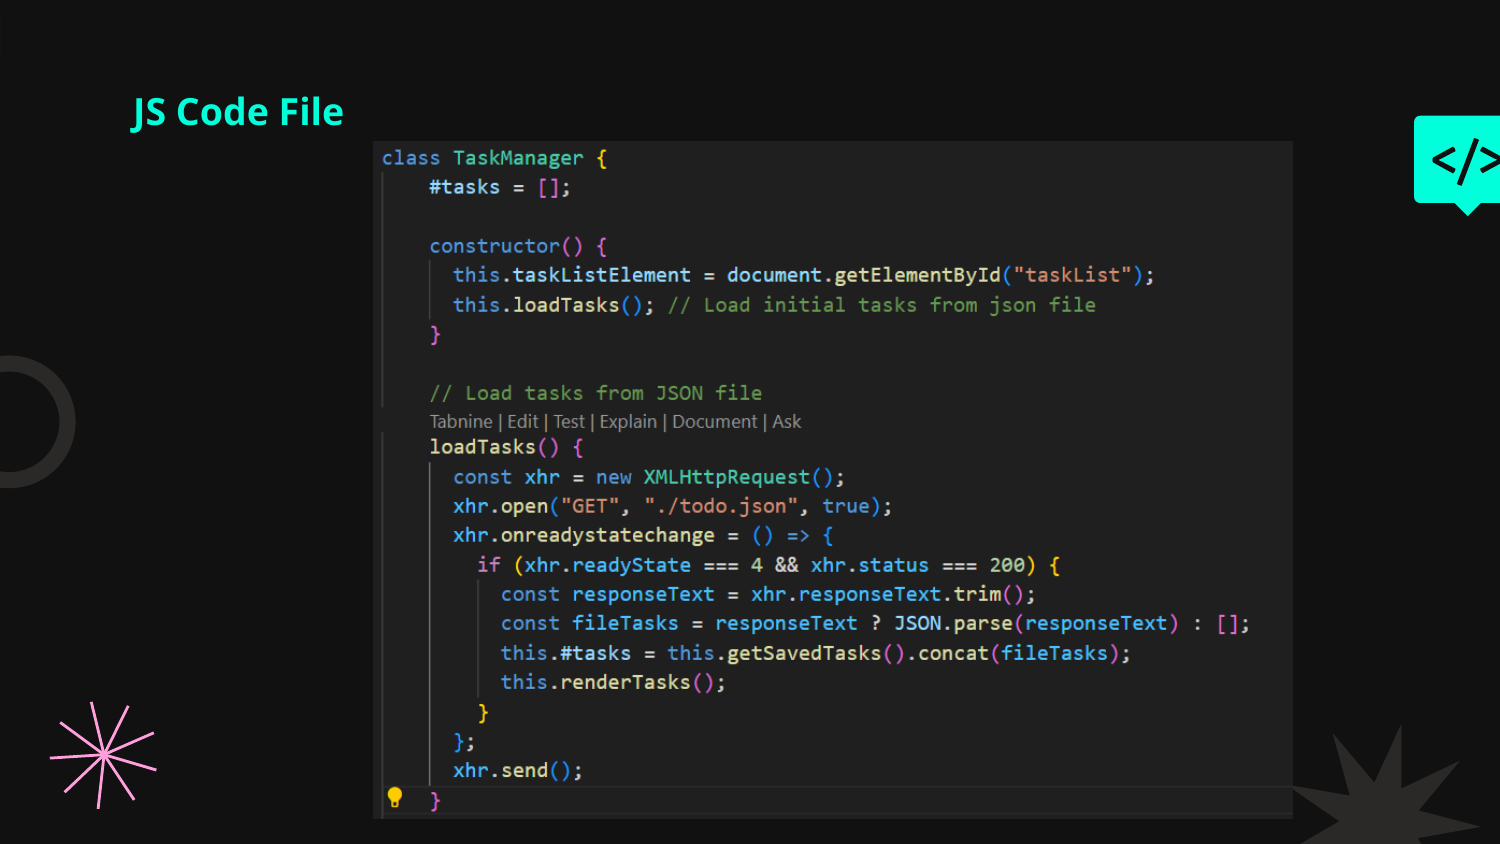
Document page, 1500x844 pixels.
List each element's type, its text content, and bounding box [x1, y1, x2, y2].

picture [373, 141, 1293, 819]
title JS Code File [118, 72, 1382, 167]
